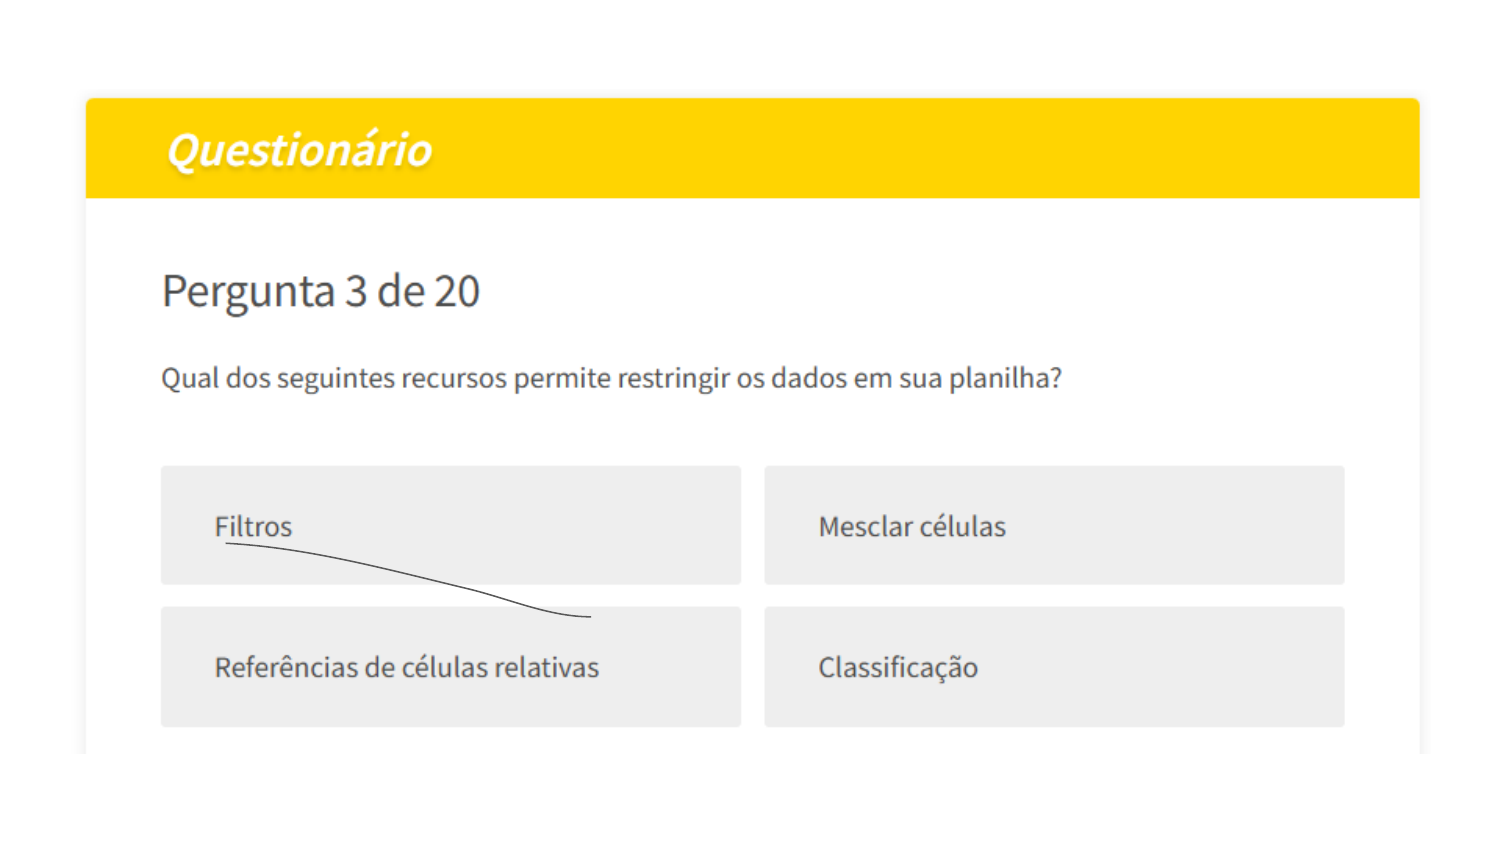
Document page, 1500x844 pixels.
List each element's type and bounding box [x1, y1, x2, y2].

picture [69, 89, 1431, 755]
